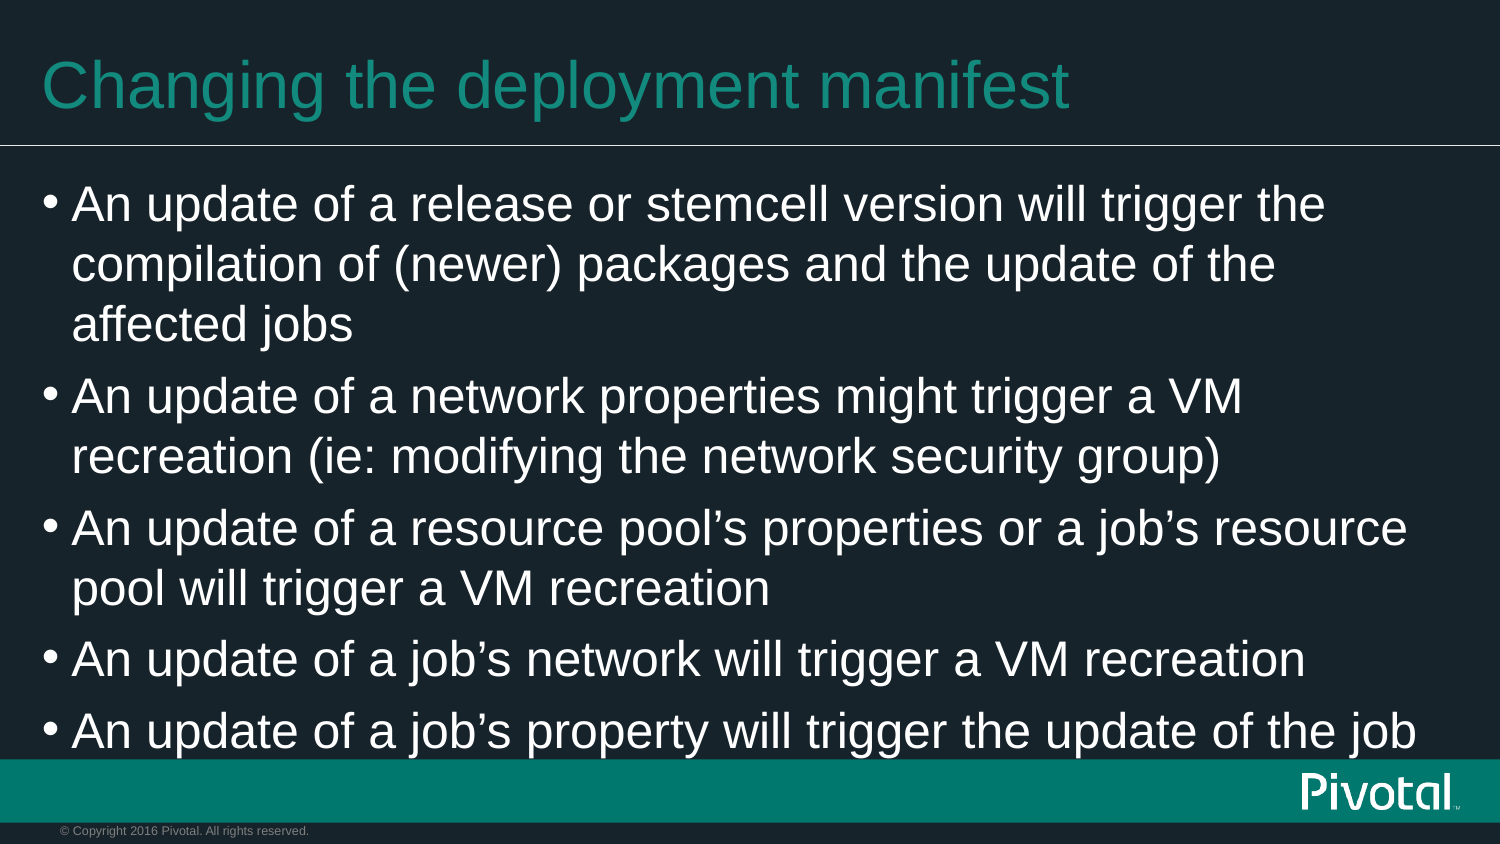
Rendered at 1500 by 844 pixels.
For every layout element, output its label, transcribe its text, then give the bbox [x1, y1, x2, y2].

list An update of a release or stemcell version will trigger the compilation of (newer) packages and the update of the affected jobs An update of a network properties might trigger a VM recreation (ie: modifying the network security group) An update of a resource pool’s properties or a job’s resource pool will trigger a VM recreation An update of a job’s network will trigger a VM recreation An update of a job’s property will trigger the update of the job [26, 156, 1461, 735]
picture [1302, 773, 1460, 810]
title Changing the deployment manifest [26, 52, 1461, 113]
